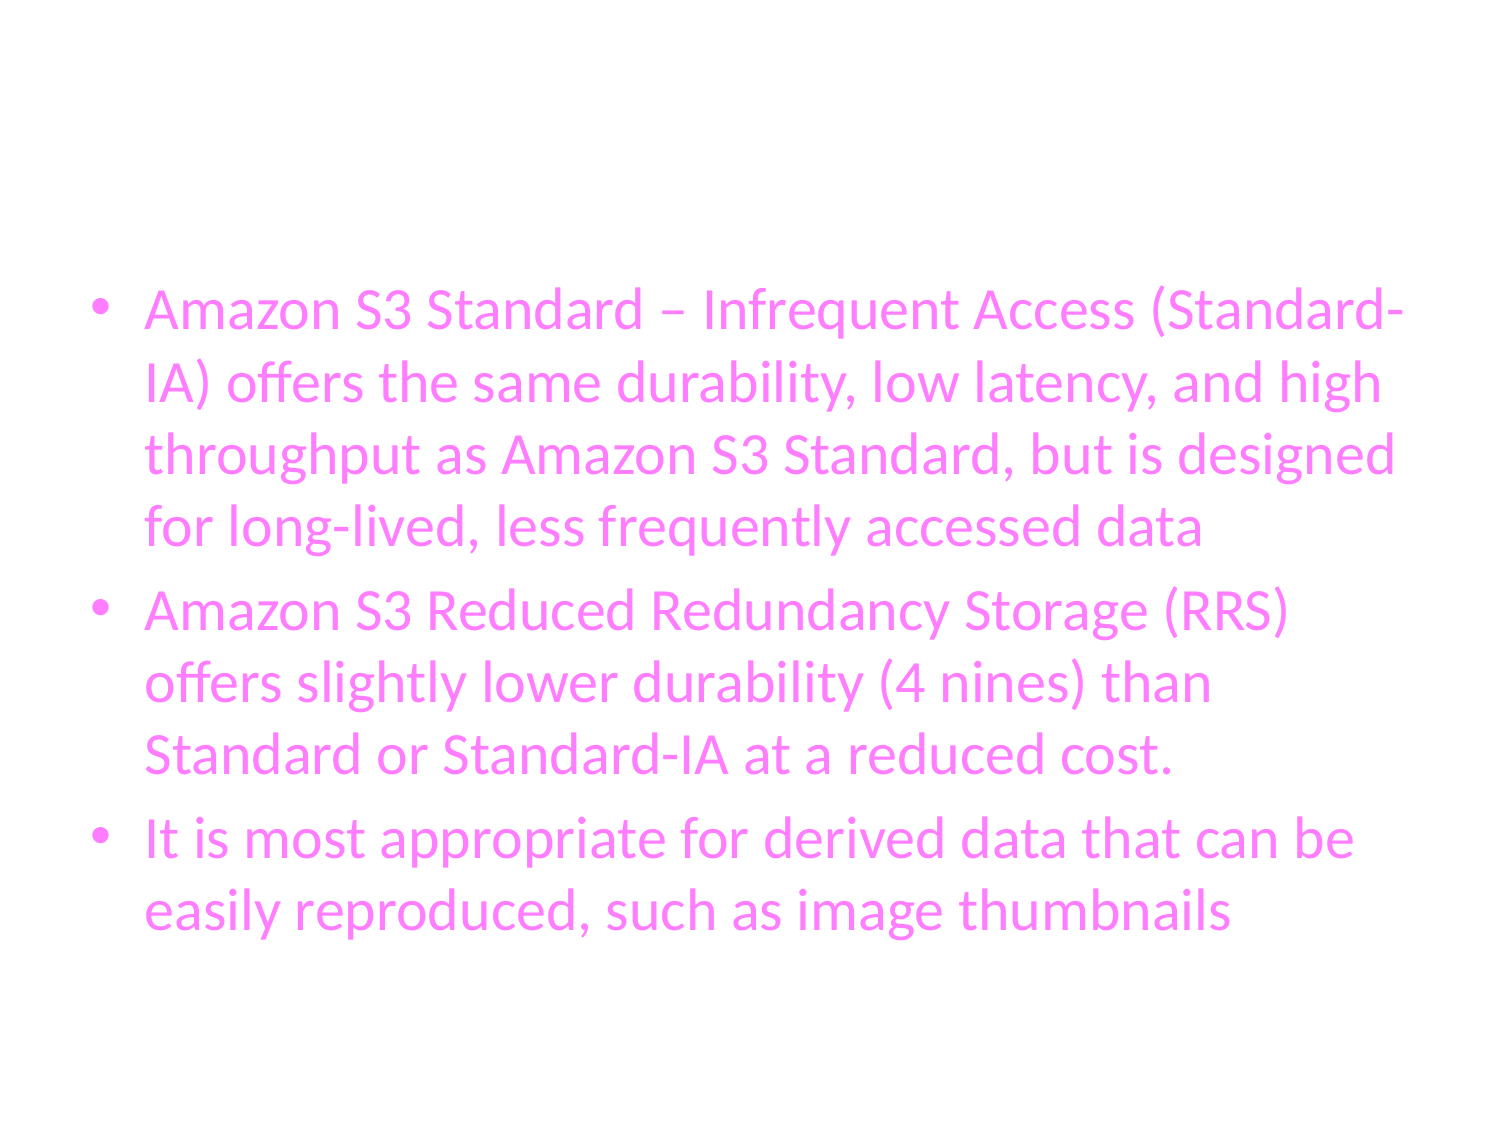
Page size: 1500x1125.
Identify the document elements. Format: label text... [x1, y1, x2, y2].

list Amazon S3 Standard – Infrequent Access (Standard-IA) offers the same durability, low latency, and high throughput as Amazon S3 Standard, but is designed for long-lived, less frequently accessed data Amazon S3 Reduced Redundancy Storage (RRS) offers slightly lower durability (4 nines) than Standard or Standard-IA at a reduced cost. It is most appropriate for derived data that can be easily reproduced, such as image thumbnails [75, 262, 1425, 1005]
